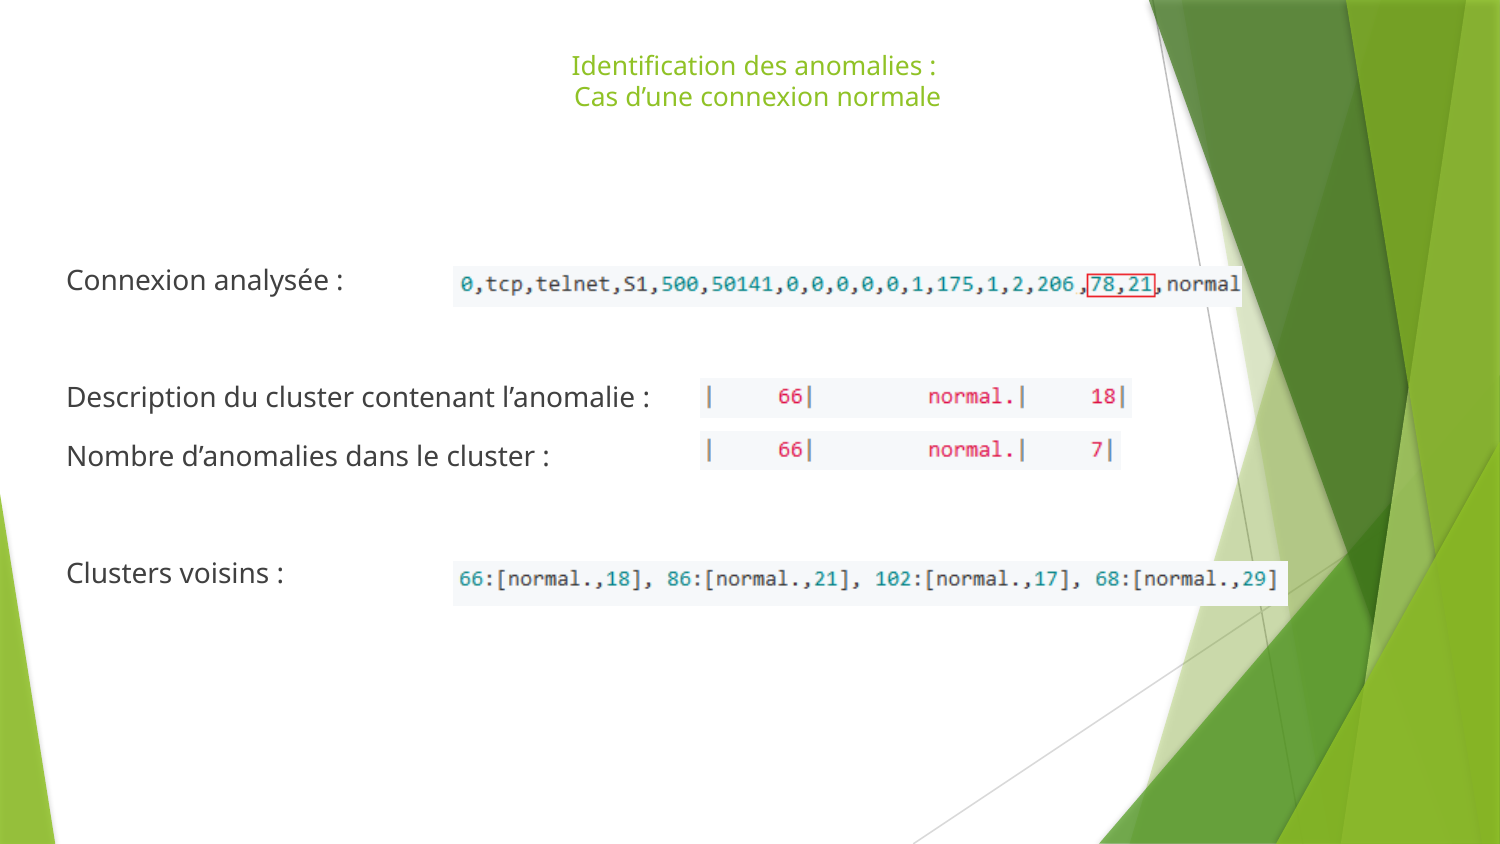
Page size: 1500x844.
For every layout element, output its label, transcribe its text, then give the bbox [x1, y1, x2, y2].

list Connexion analysée : Description du cluster contenant l’anomalie : Nombre d’anomalies dans le cluster : Clusters voisins : [51, 189, 1449, 750]
picture [700, 378, 1133, 419]
title Identification des anomalies : Cas d’une connexion normale [58, 33, 1457, 128]
picture [700, 431, 1122, 470]
picture [453, 560, 1288, 607]
picture [453, 265, 1242, 308]
